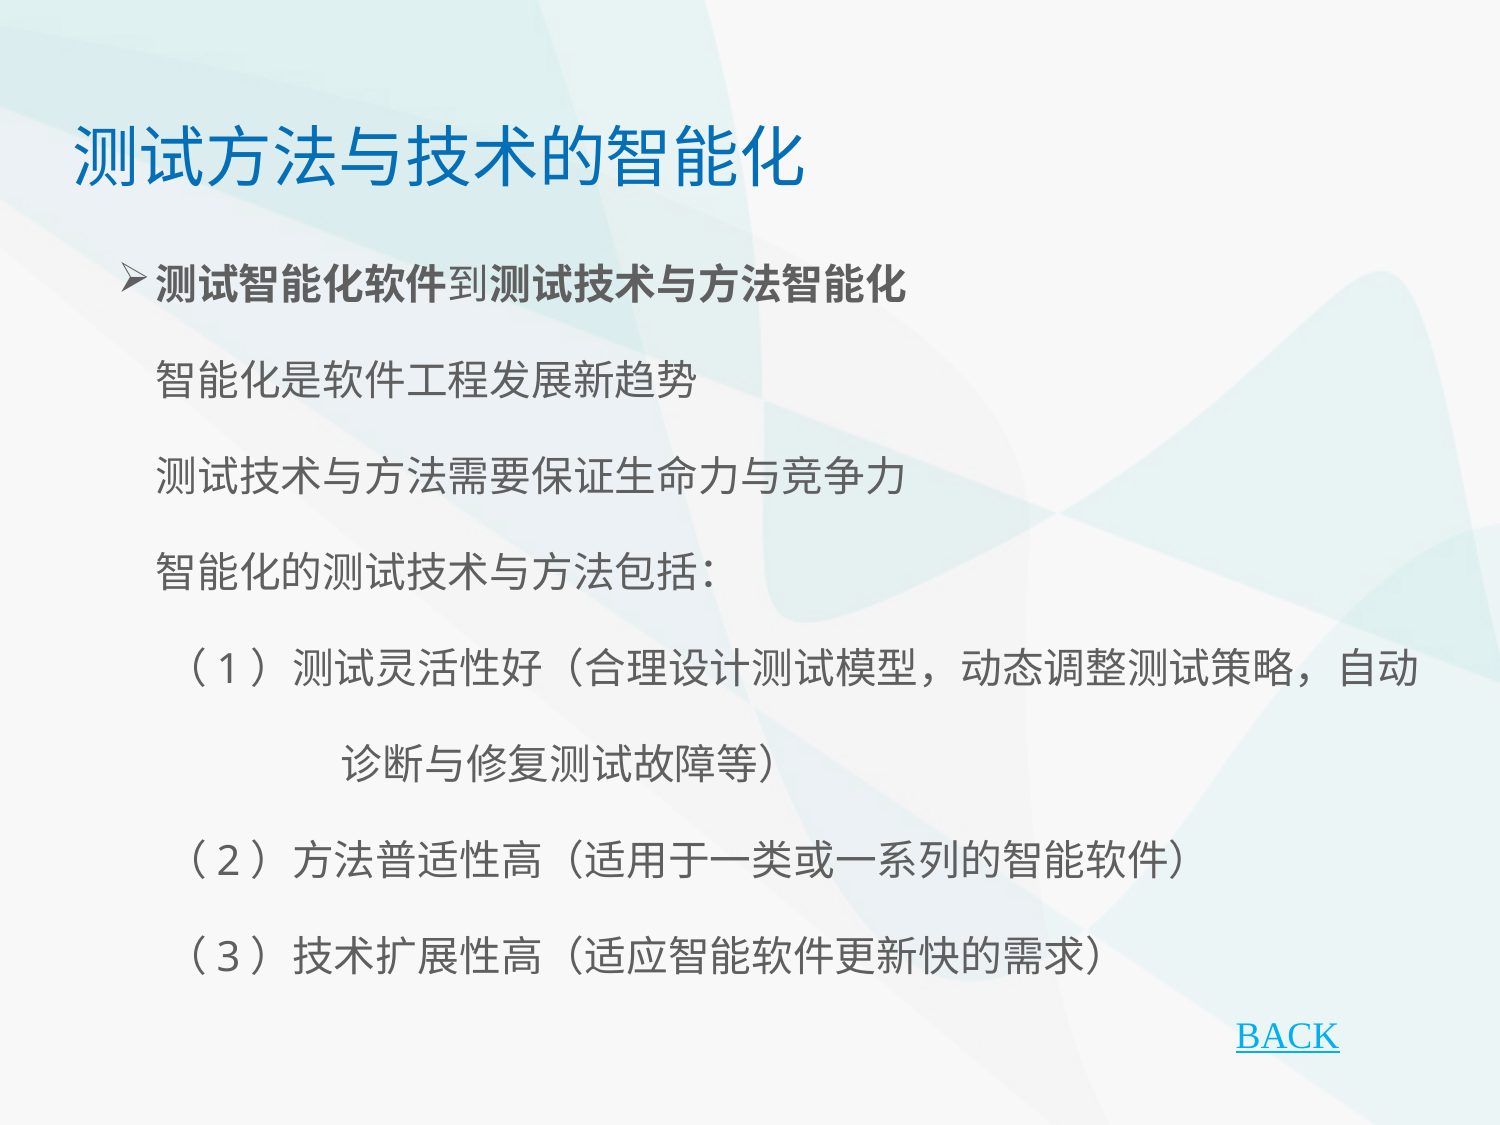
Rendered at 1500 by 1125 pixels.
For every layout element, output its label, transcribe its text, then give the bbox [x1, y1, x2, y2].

text_box 测试智能化软件到测试技术与方法智能化 智能化是软件工程发展新趋势 测试技术与方法需要保证生命力与竞争力 智能化的测试技术与方法包括： （1）测试灵活性好（合理设计测试模型，动态调整测试策略，自动 诊断与修复测试故障等） （2）方法普适性高（适用于一类或一系列的智能软件） （3）技术扩展性高（适应智能软件更新快的需求） [103, 225, 1475, 1100]
text_box BACK [1220, 1003, 1397, 1064]
text_box 测试方法与技术的智能化 [57, 78, 1491, 242]
picture [0, 0, 1500, 1125]
